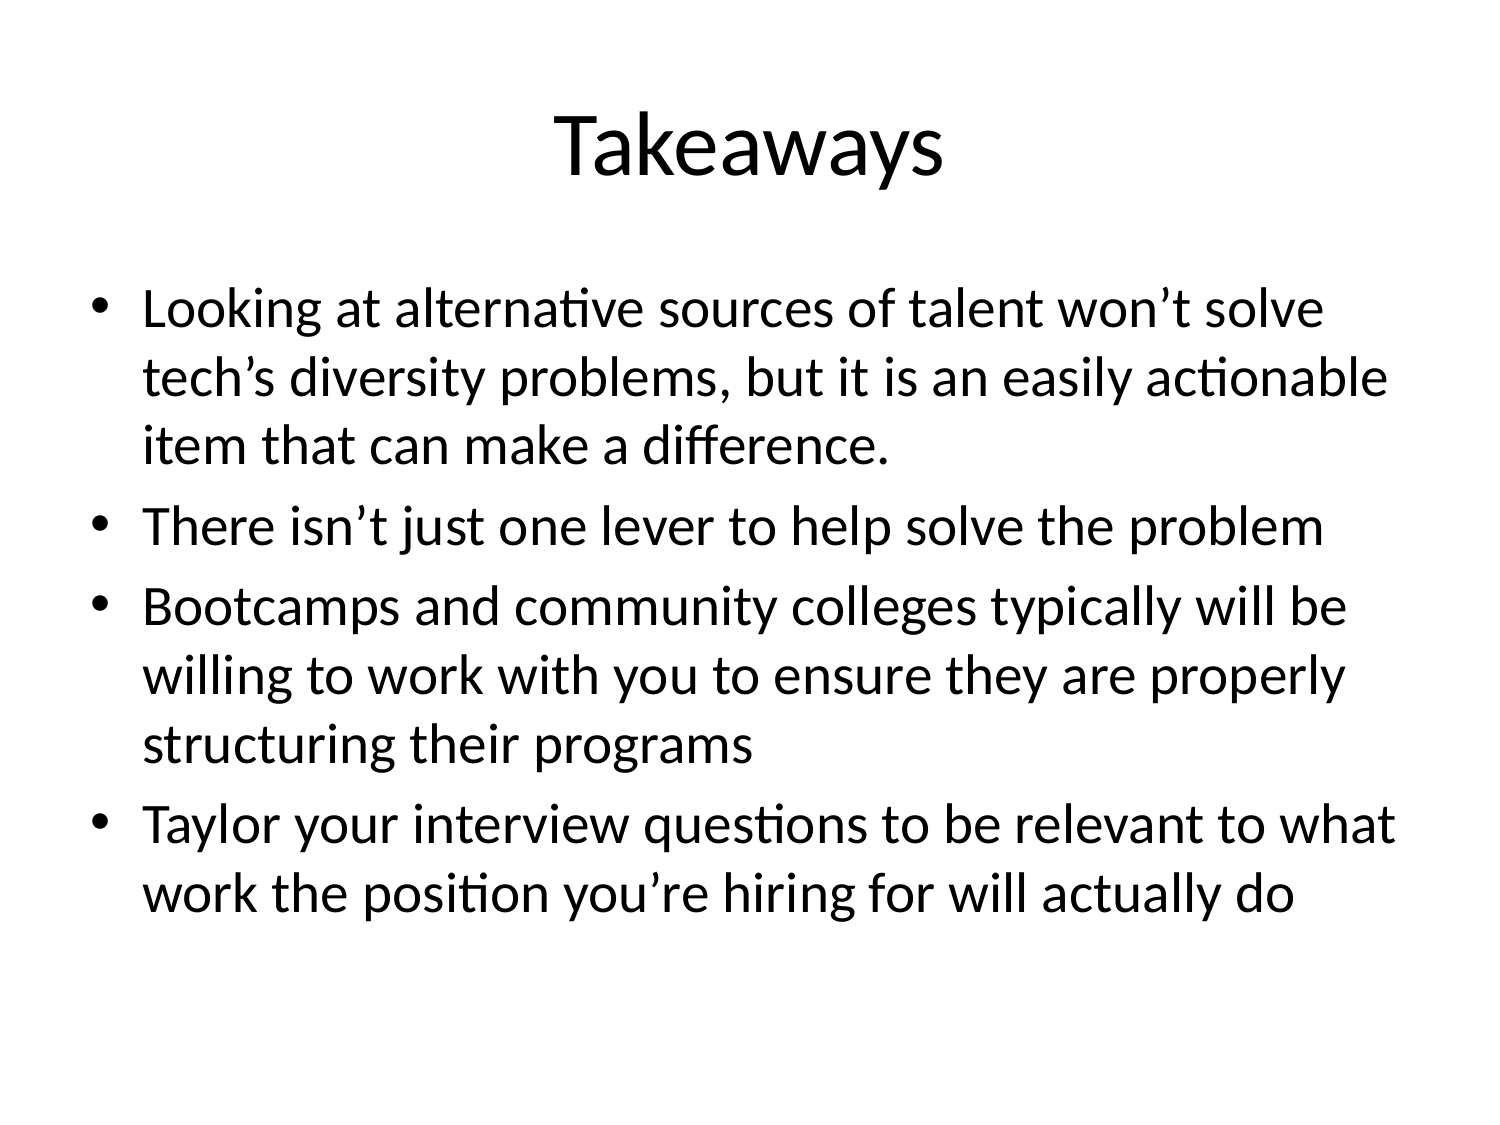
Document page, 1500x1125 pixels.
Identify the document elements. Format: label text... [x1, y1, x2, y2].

list Looking at alternative sources of talent won’t solve tech’s diversity problems, but it is an easily actionable item that can make a difference. There isn’t just one lever to help solve the problem Bootcamps and community colleges typically will be willing to work with you to ensure they are properly structuring their programs Taylor your interview questions to be relevant to what work the position you’re hiring for will actually do [75, 262, 1425, 1005]
title Takeaways [75, 45, 1425, 233]
